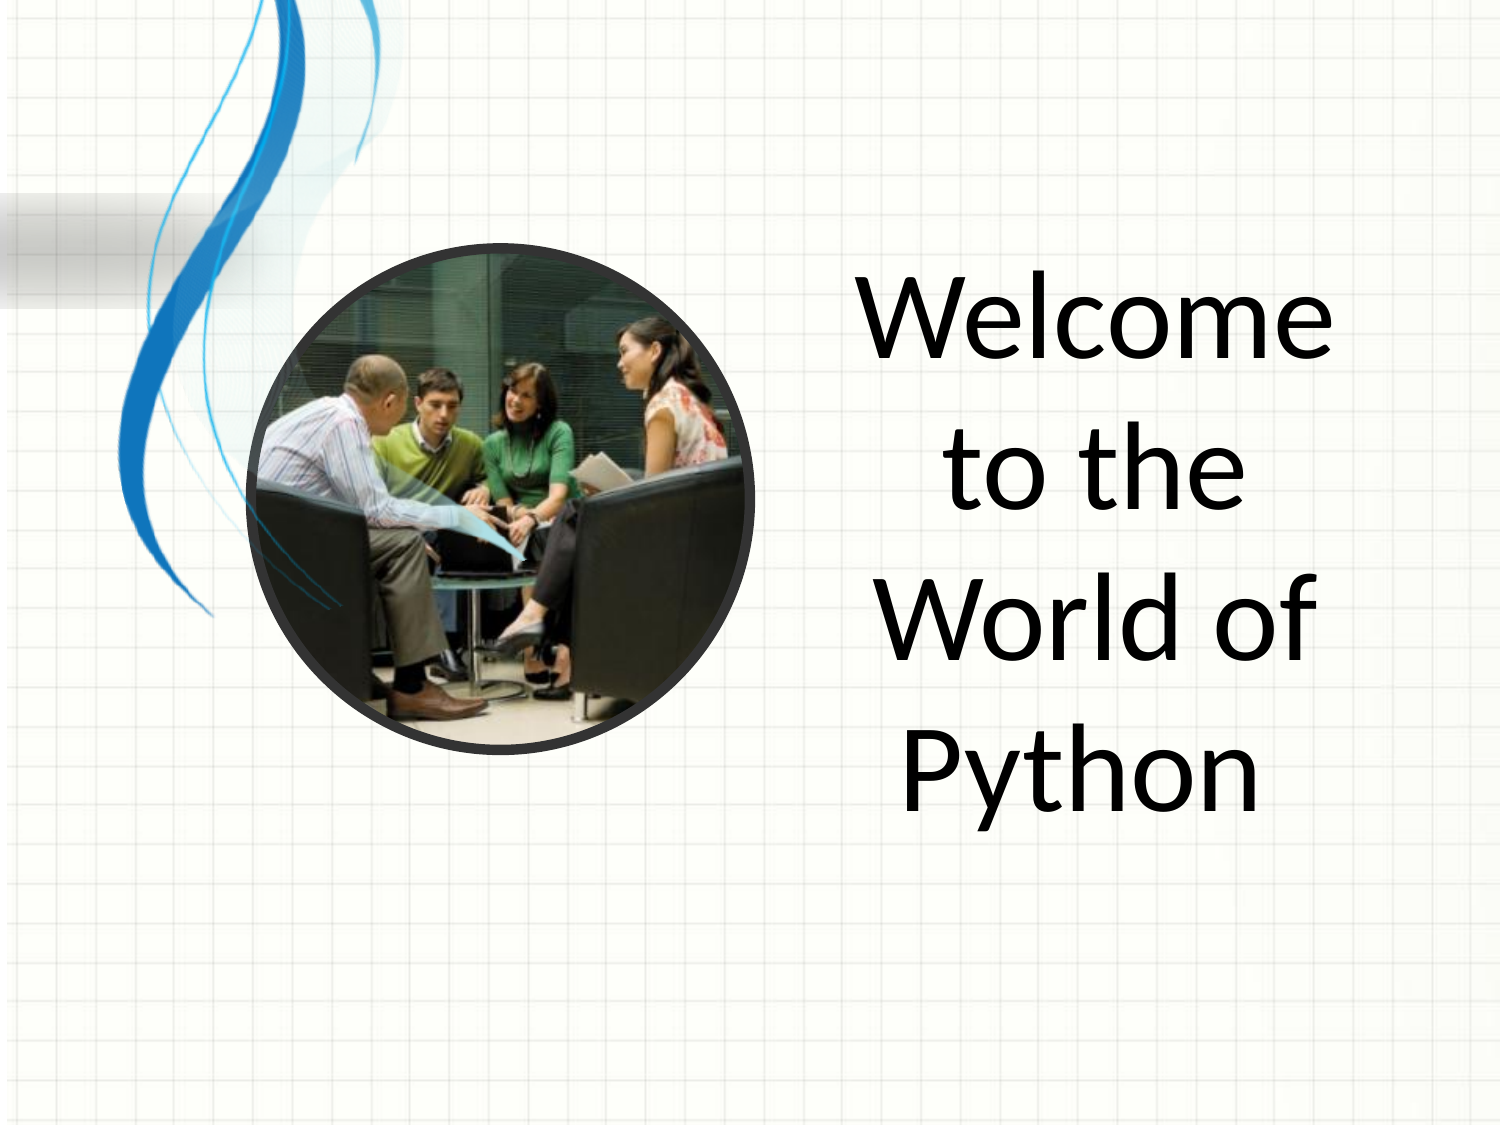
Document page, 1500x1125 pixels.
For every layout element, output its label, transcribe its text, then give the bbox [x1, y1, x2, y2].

picture [0, 0, 1500, 1125]
text_box Welcome to the World of Python [791, 224, 1400, 850]
